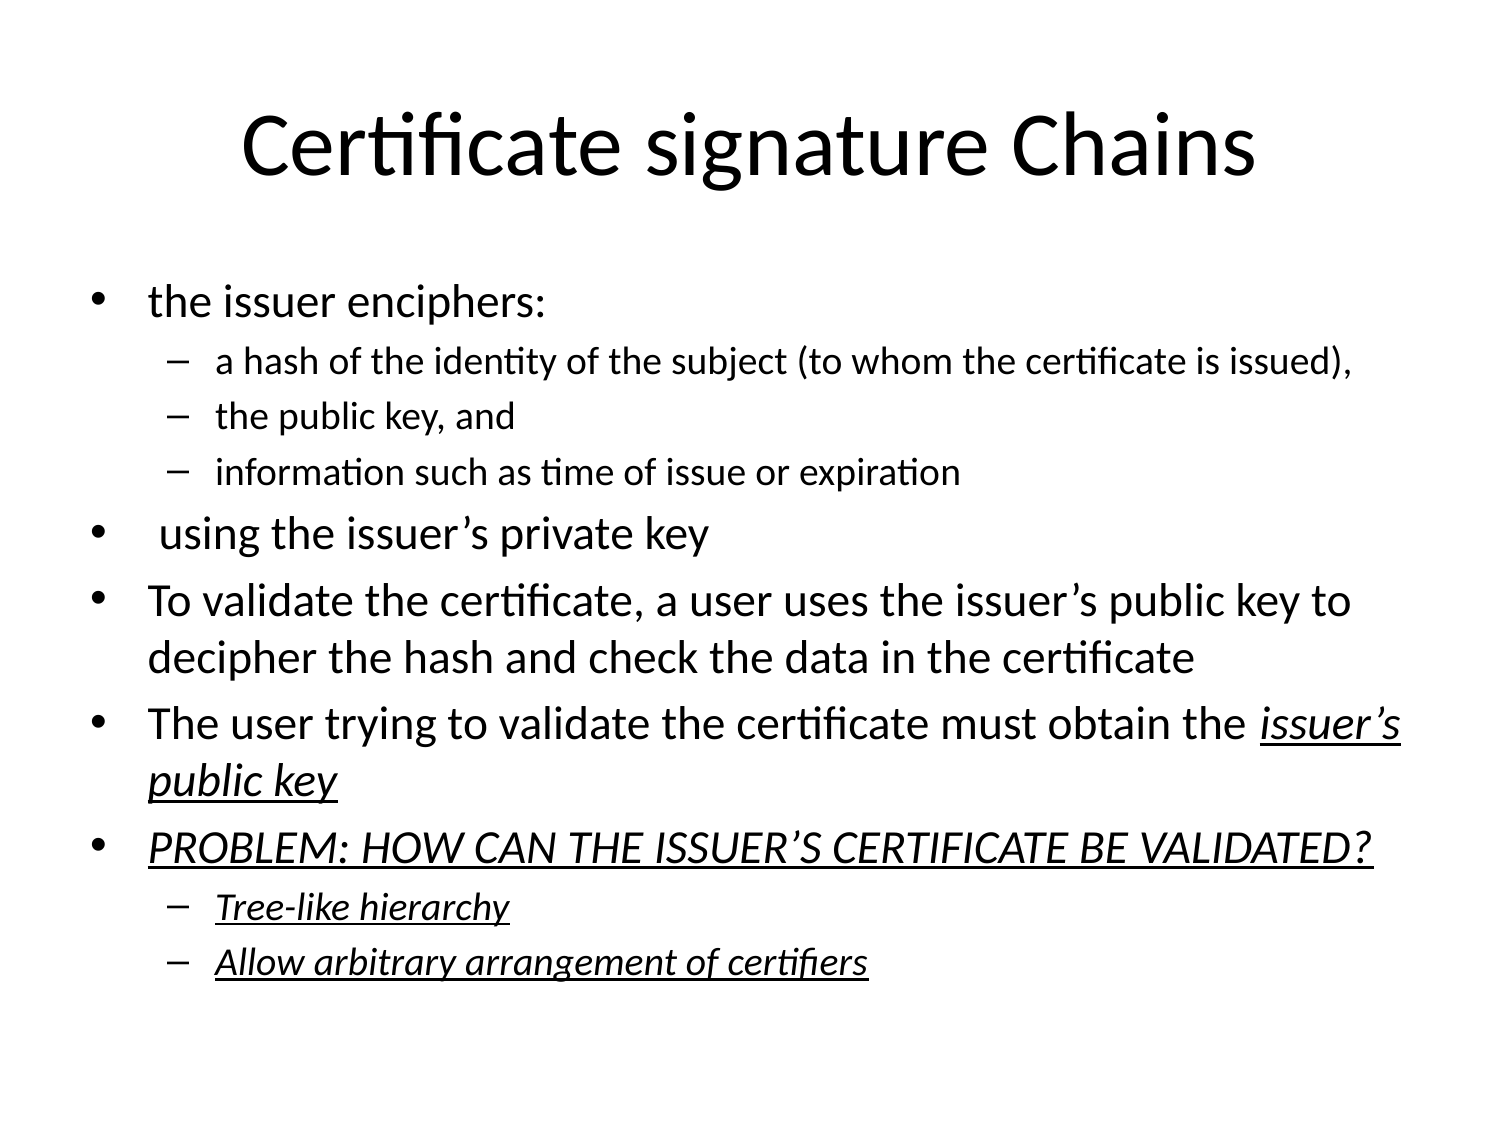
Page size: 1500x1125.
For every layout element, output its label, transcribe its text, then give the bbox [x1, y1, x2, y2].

list the issuer enciphers: a hash of the identity of the subject (to whom the certificate is issued), the public key, and information such as time of issue or expiration using the issuer’s private key To validate the certificate, a user uses the issuer’s public key to decipher the hash and check the data in the certificate The user trying to validate the certificate must obtain the issuer’s public key PROBLEM: HOW CAN THE ISSUER’S CERTIFICATE BE VALIDATED? Tree-like hierarchy Allow arbitrary arrangement of certifiers [75, 262, 1425, 1005]
title Certificate signature Chains [75, 45, 1425, 233]
